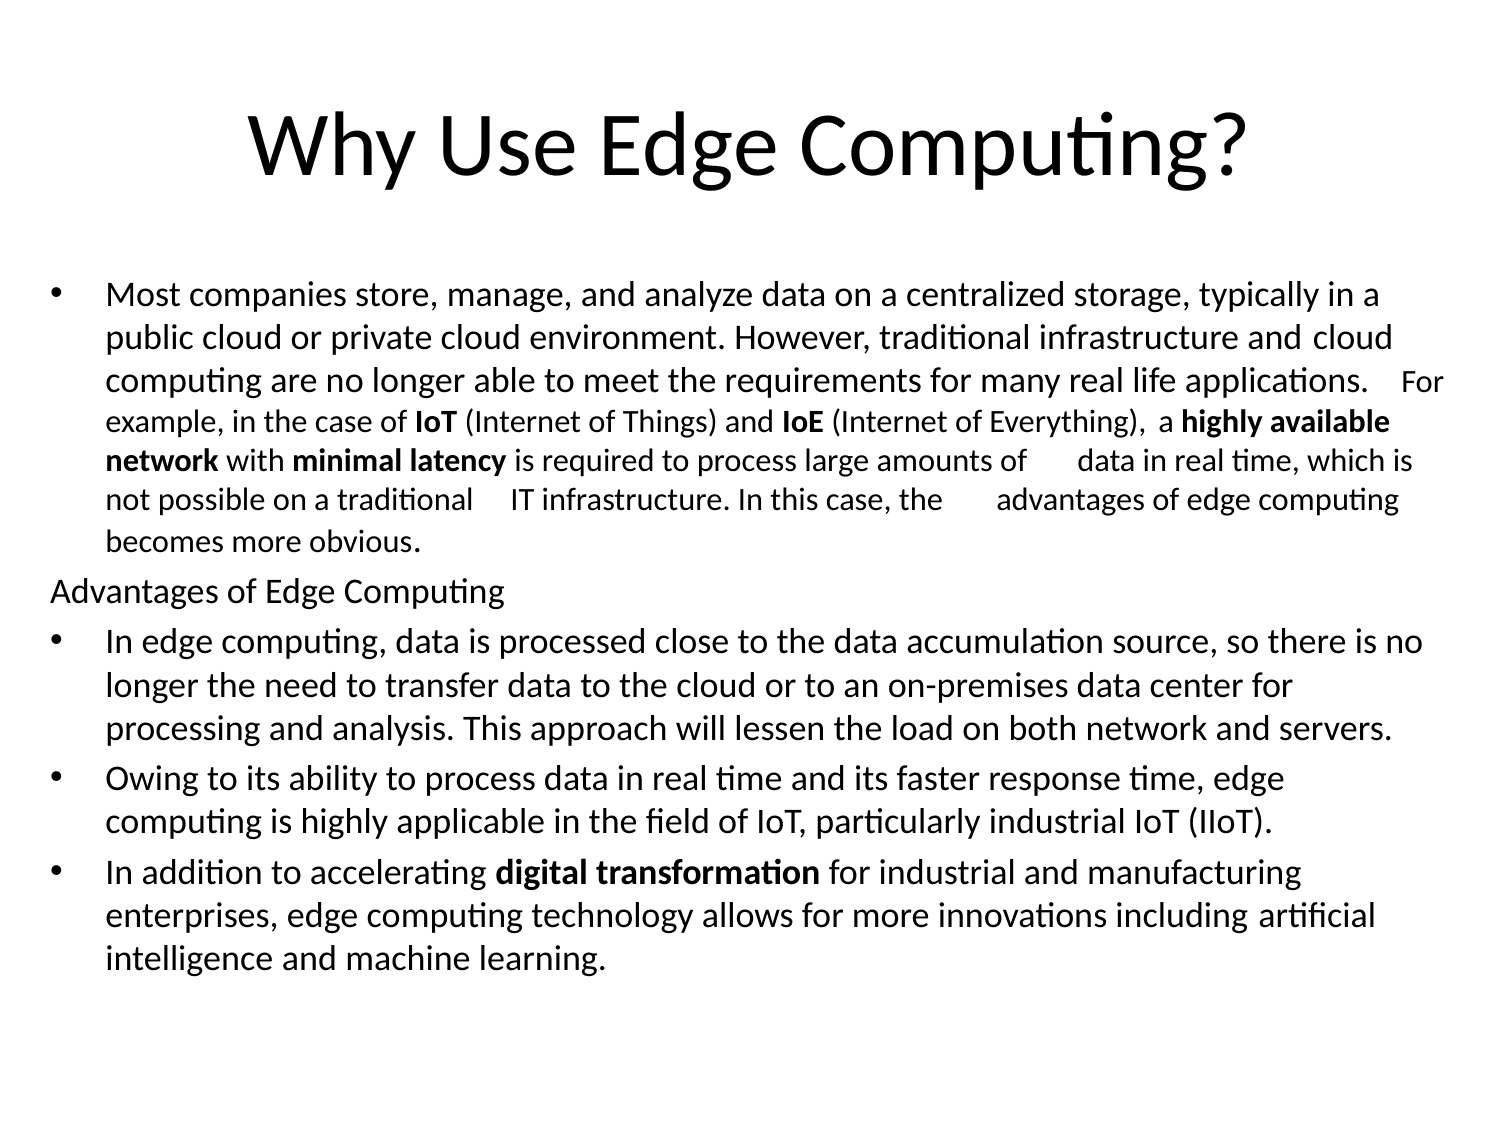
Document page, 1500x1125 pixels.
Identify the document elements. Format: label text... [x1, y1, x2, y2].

title Why Use Edge Computing? [75, 45, 1425, 233]
list Most companies store, manage, and analyze data on a centralized storage, typically in a public cloud or private cloud environment. However, traditional infrastructure and cloud computing are no longer able to meet the requirements for many real life applications. For example, in the case of IoT (Internet of Things) and IoE (Internet of Everything), a highly available network with minimal latency is required to process large amounts of data in real time, which is not possible on a traditional IT infrastructure. In this case, the advantages of edge computing becomes more obvious. Advantages of Edge Computing In edge computing, data is processed close to the data accumulation source, so there is no longer the need to transfer data to the cloud or to an on-premises data center for processing and analysis. This approach will lessen the load on both network and servers. Owing to its ability to process data in real time and its faster response time, edge computing is highly applicable in the field of IoT, particularly industrial IoT (IIoT). In addition to accelerating digital transformation for industrial and manufacturing enterprises, edge computing technology allows for more innovations including artificial intelligence and machine learning. [35, 262, 1465, 1005]
